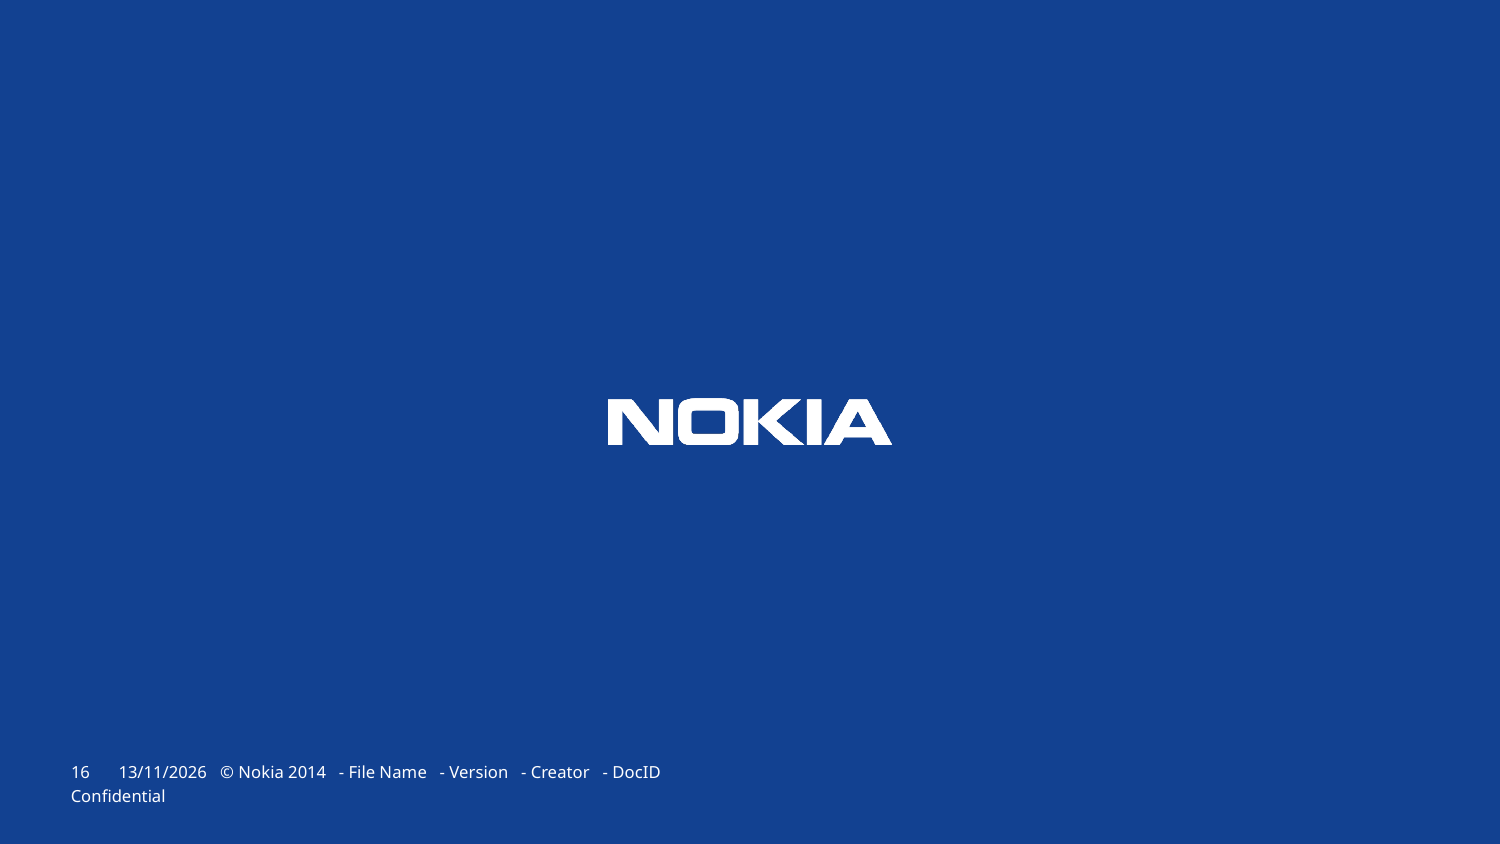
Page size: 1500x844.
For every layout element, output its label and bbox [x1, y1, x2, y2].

picture [608, 398, 892, 446]
